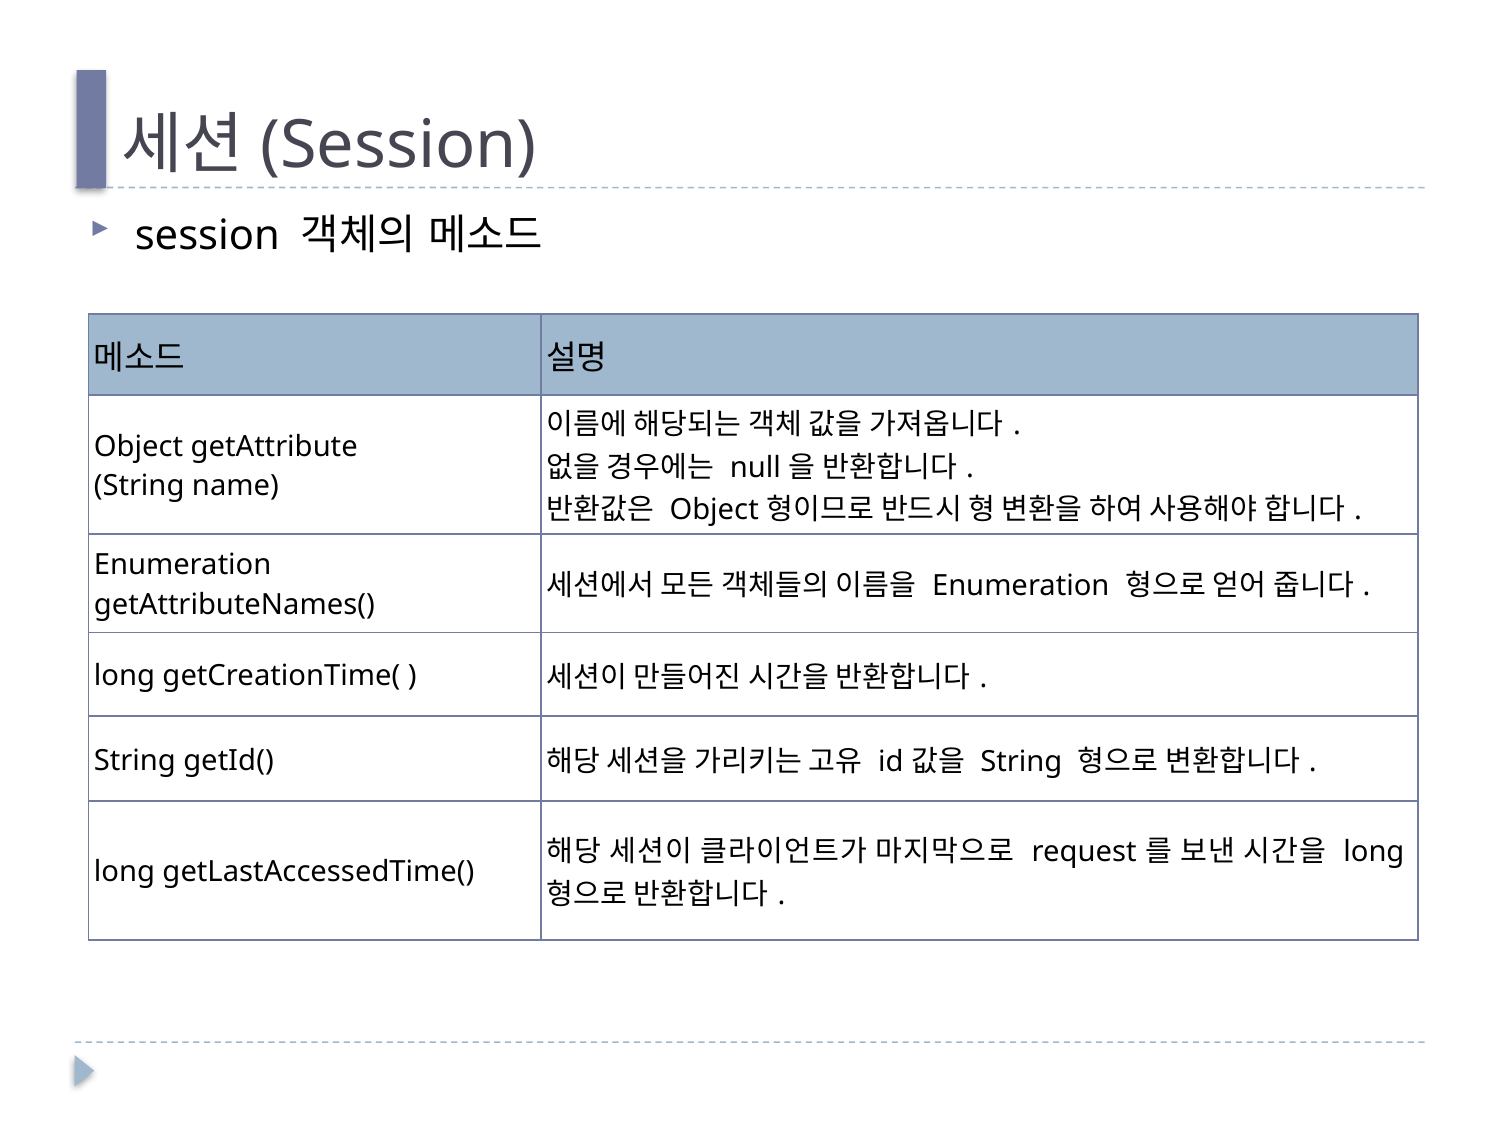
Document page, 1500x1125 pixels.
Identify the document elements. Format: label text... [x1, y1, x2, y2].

table_cell 세션이 만들어진 시간을 반환합니다. [542, 633, 1417, 715]
table_cell long getLastAccessedTime() [89, 802, 540, 939]
table_cell Object getAttribute (String name) [89, 396, 540, 533]
title 세션(Session) [106, 70, 1425, 189]
table_cell Enumeration getAttributeNames() [89, 535, 540, 632]
table_cell 해당 세션을 가리키는 고유 id값을 String 형으로 변환합니다. [542, 717, 1417, 800]
table_cell String getId() [89, 717, 540, 800]
table_cell long getCreationTime( ) [89, 633, 540, 715]
table_header 메소드 [89, 315, 540, 394]
table_cell 이름에 해당되는 객체 값을 가져옵니다. 없을 경우에는 null을 반환합니다. 반환값은 Object형이므로 반드시 형 변환을 하여 사용해야 합니다. [542, 396, 1417, 533]
table_cell 해당 세션이 클라이언트가 마지막으로 request를 보낸 시간을 long형으로 반환합니다. [542, 802, 1417, 939]
table_header 설명 [542, 315, 1417, 394]
list session 객체의 메소드 [75, 200, 1425, 1010]
table_cell 세션에서 모든 객체들의 이름을 Enumeration 형으로 얻어 줍니다. [542, 535, 1417, 632]
